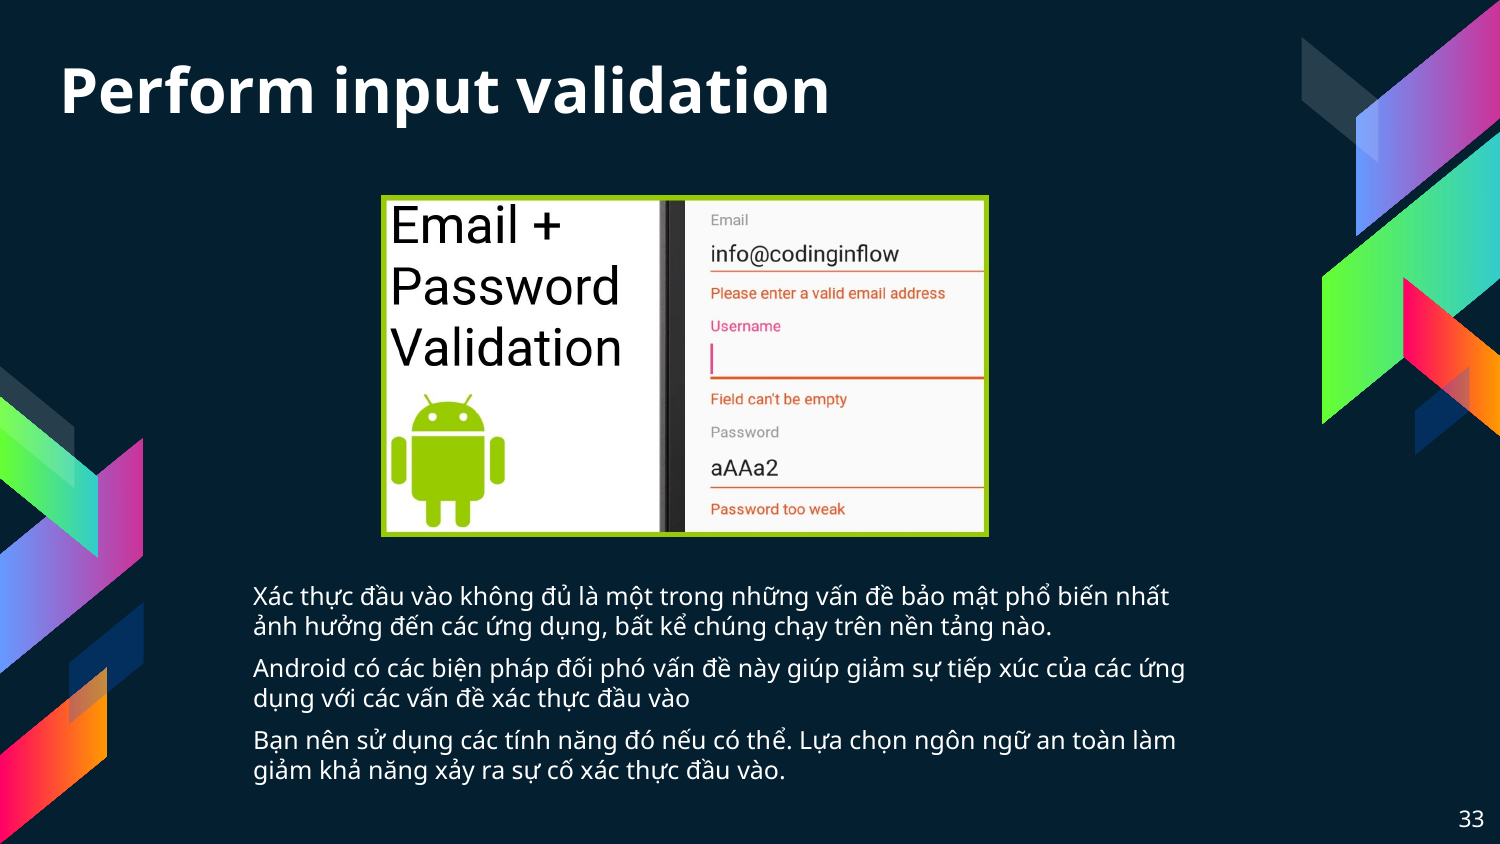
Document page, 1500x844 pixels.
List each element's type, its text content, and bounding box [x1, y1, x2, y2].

slide_number 33 [1403, 789, 1500, 844]
subtitle Xác thực đầu vào không đủ là một trong những vấn đề bảo mật phổ biến nhất ảnh hưởng đến các ứng dụng, bất kể chúng chạy trên nền tảng nào. Android có các biện pháp đối phó vấn đề này giúp giảm sự tiếp xúc của các ứng dụng với các vấn đề xác thực đầu vào Bạn nên sử dụng các tính năng đó nếu có thể. Lựa chọn ngôn ngữ an toàn làm giảm khả năng xảy ra sự cố xác thực đầu vào. [238, 565, 1228, 808]
text_box Perform input validation [44, 36, 1025, 141]
picture [381, 194, 989, 537]
